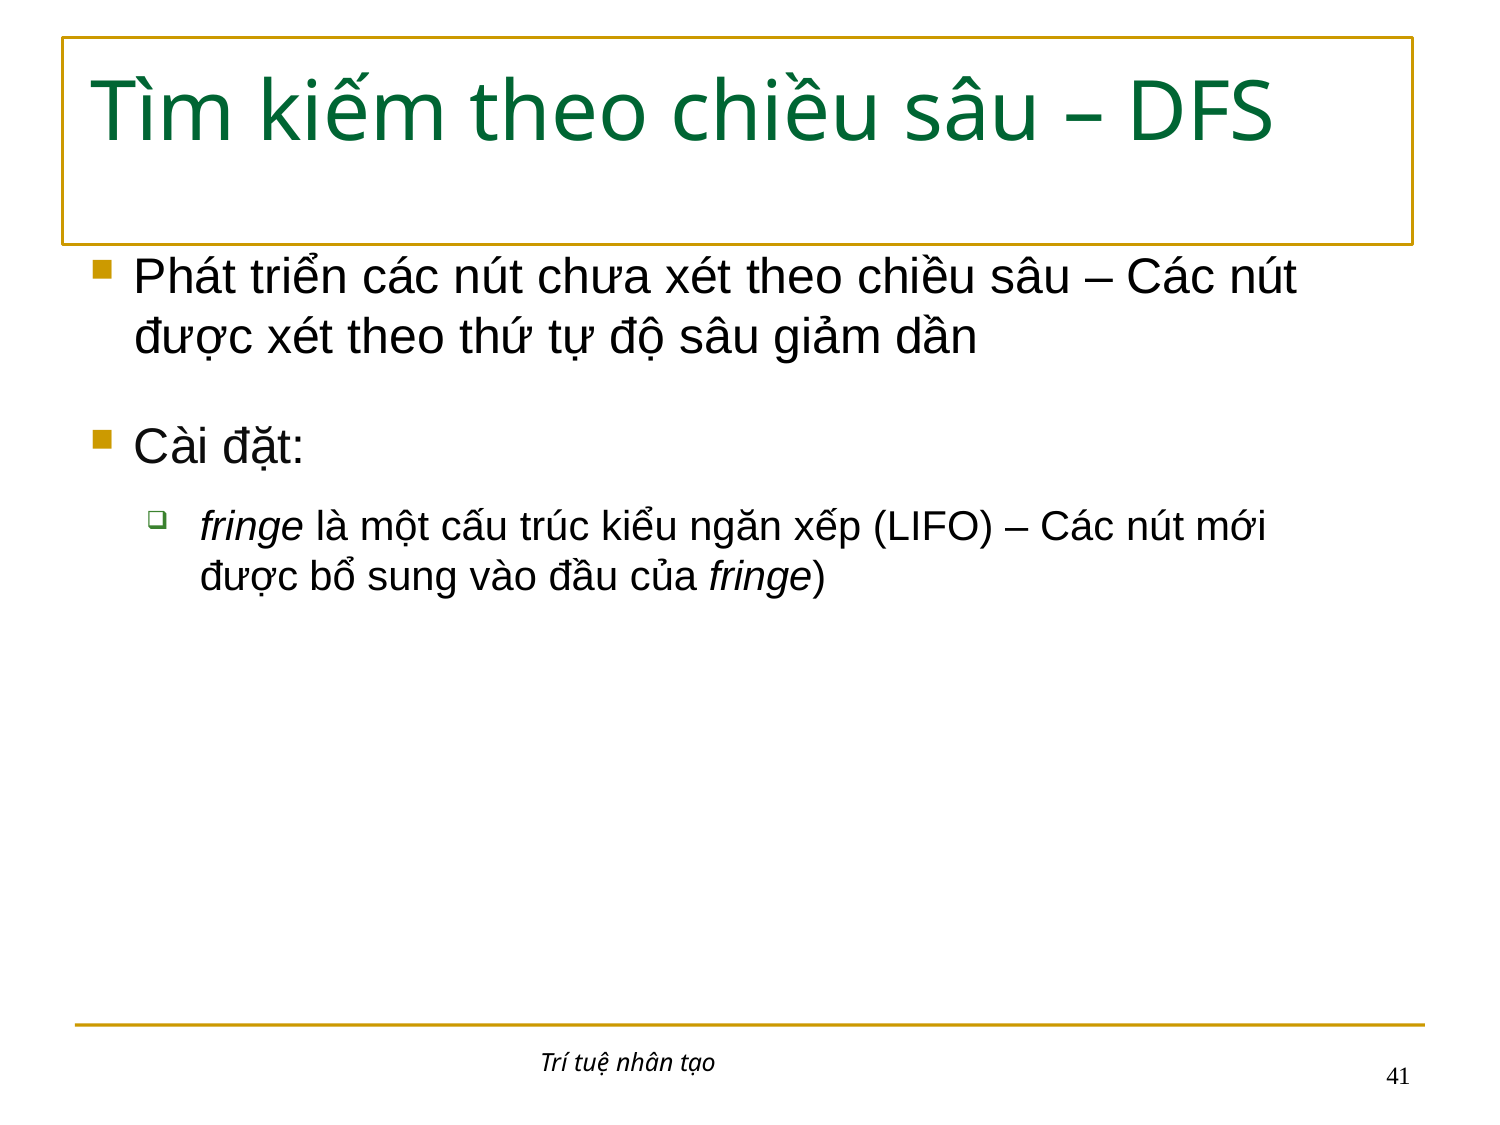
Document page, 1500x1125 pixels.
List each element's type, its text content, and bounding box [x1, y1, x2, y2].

footer Trí tuệ nhân tạo [537, 1043, 745, 1125]
text_box Phát triển các nút chưa xét theo chiều sâu – Các nút được xét theo thứ tự độ sâu giảm dần Cài đặt: fringe là một cấu trúc kiểu ngăn xếp (LIFO) – Các nút mới được bổ sung vào đầu của fringe) [87, 241, 1376, 599]
text_box [74, 1023, 1425, 1027]
title Tìm kiếm theo chiều sâu – DFS [62, 37, 1413, 245]
slide_number 29 [1380, 1061, 1419, 1125]
